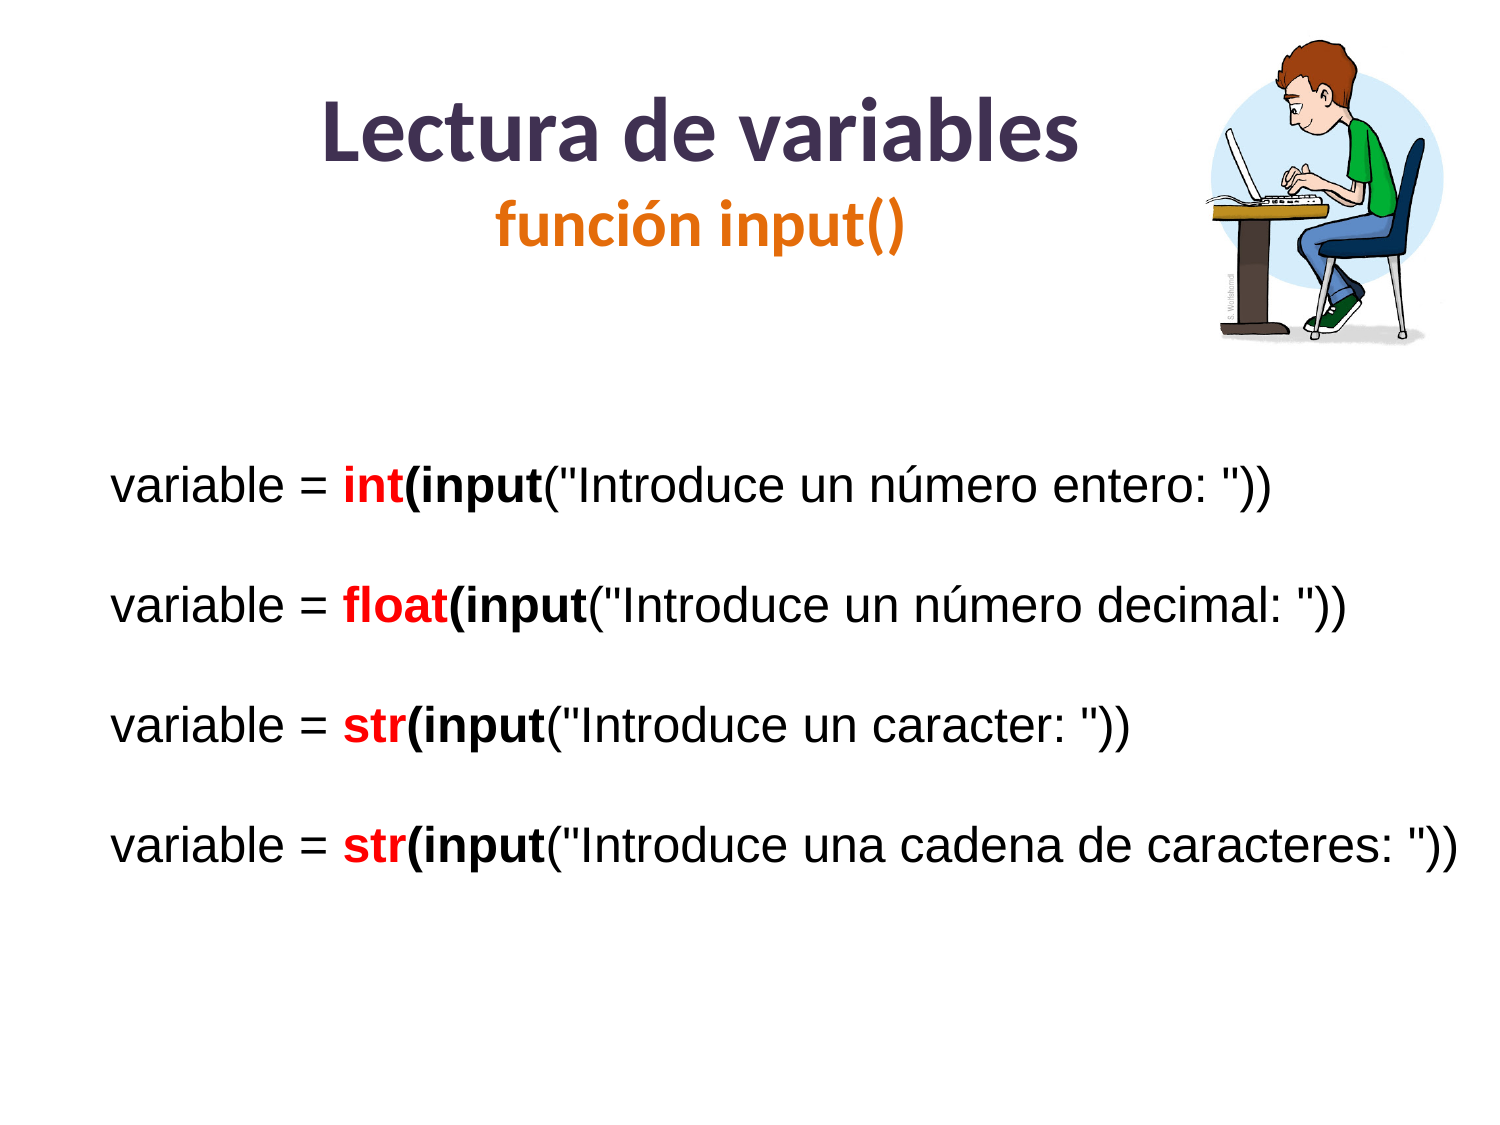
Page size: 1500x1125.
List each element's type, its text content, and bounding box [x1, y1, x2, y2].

picture [1145, 30, 1482, 367]
text_box Lectura de variables función input() [17, 71, 1140, 259]
text_box variable = int(input("Introduce un número entero: ")) variable = float(input("Introduce un número decimal: ")) variable = str(input("Introduce un caracter: ")) variable = str(input("Introduce una cadena de caracteres: ")) [95, 385, 1500, 880]
